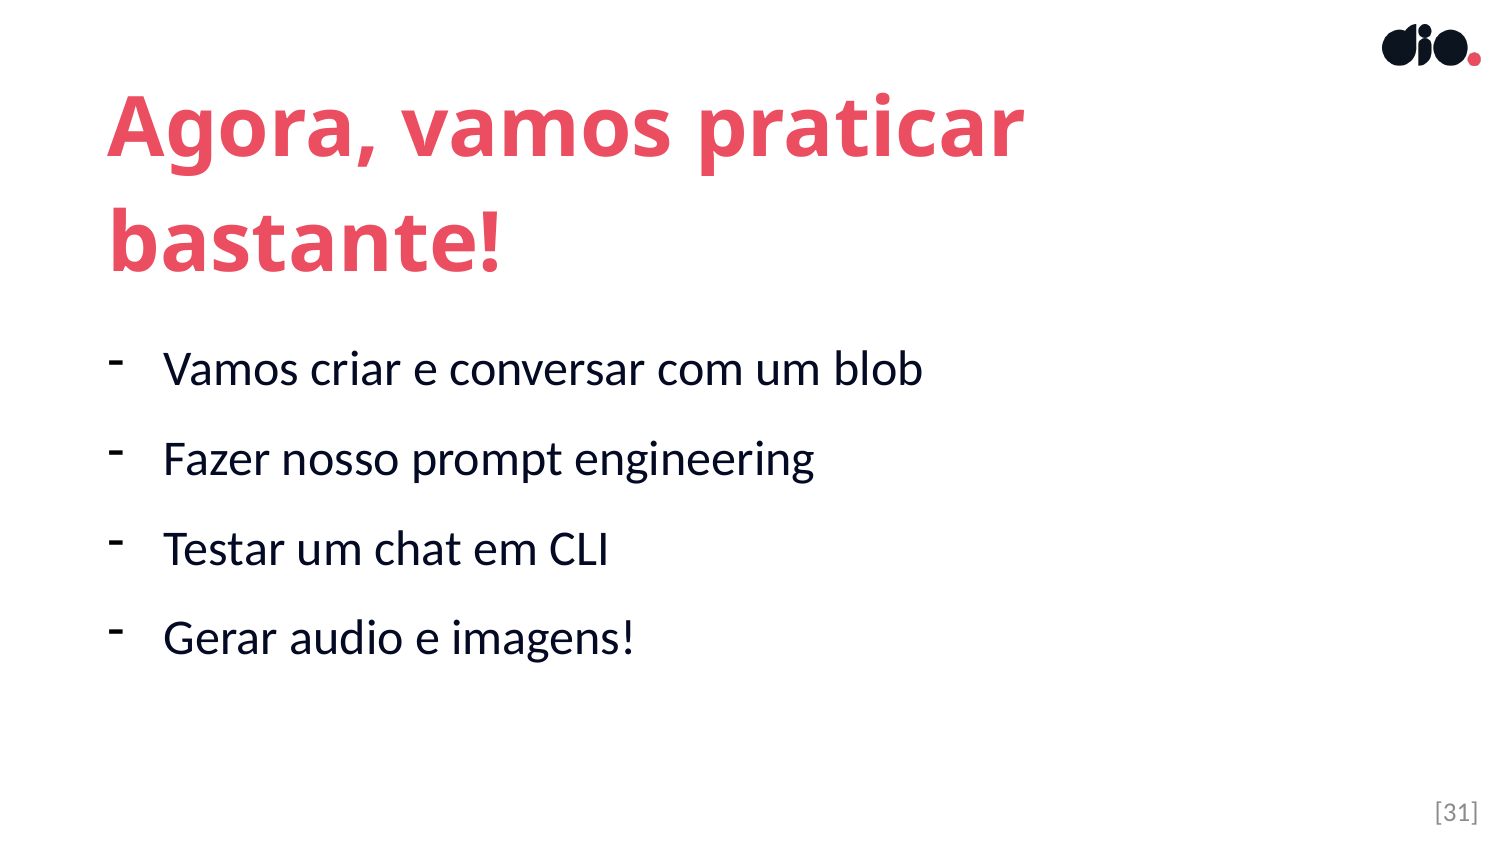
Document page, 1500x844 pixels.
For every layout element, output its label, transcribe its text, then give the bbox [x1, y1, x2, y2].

picture [1382, 24, 1481, 66]
slide_number [31] [1403, 779, 1494, 844]
text_box Vamos criar e conversar com um blob Fazer nosso prompt engineering Testar um chat em CLI Gerar audio e imagens! [92, 243, 1408, 749]
text_box Agora, vamos praticar bastante! [92, 104, 1408, 243]
